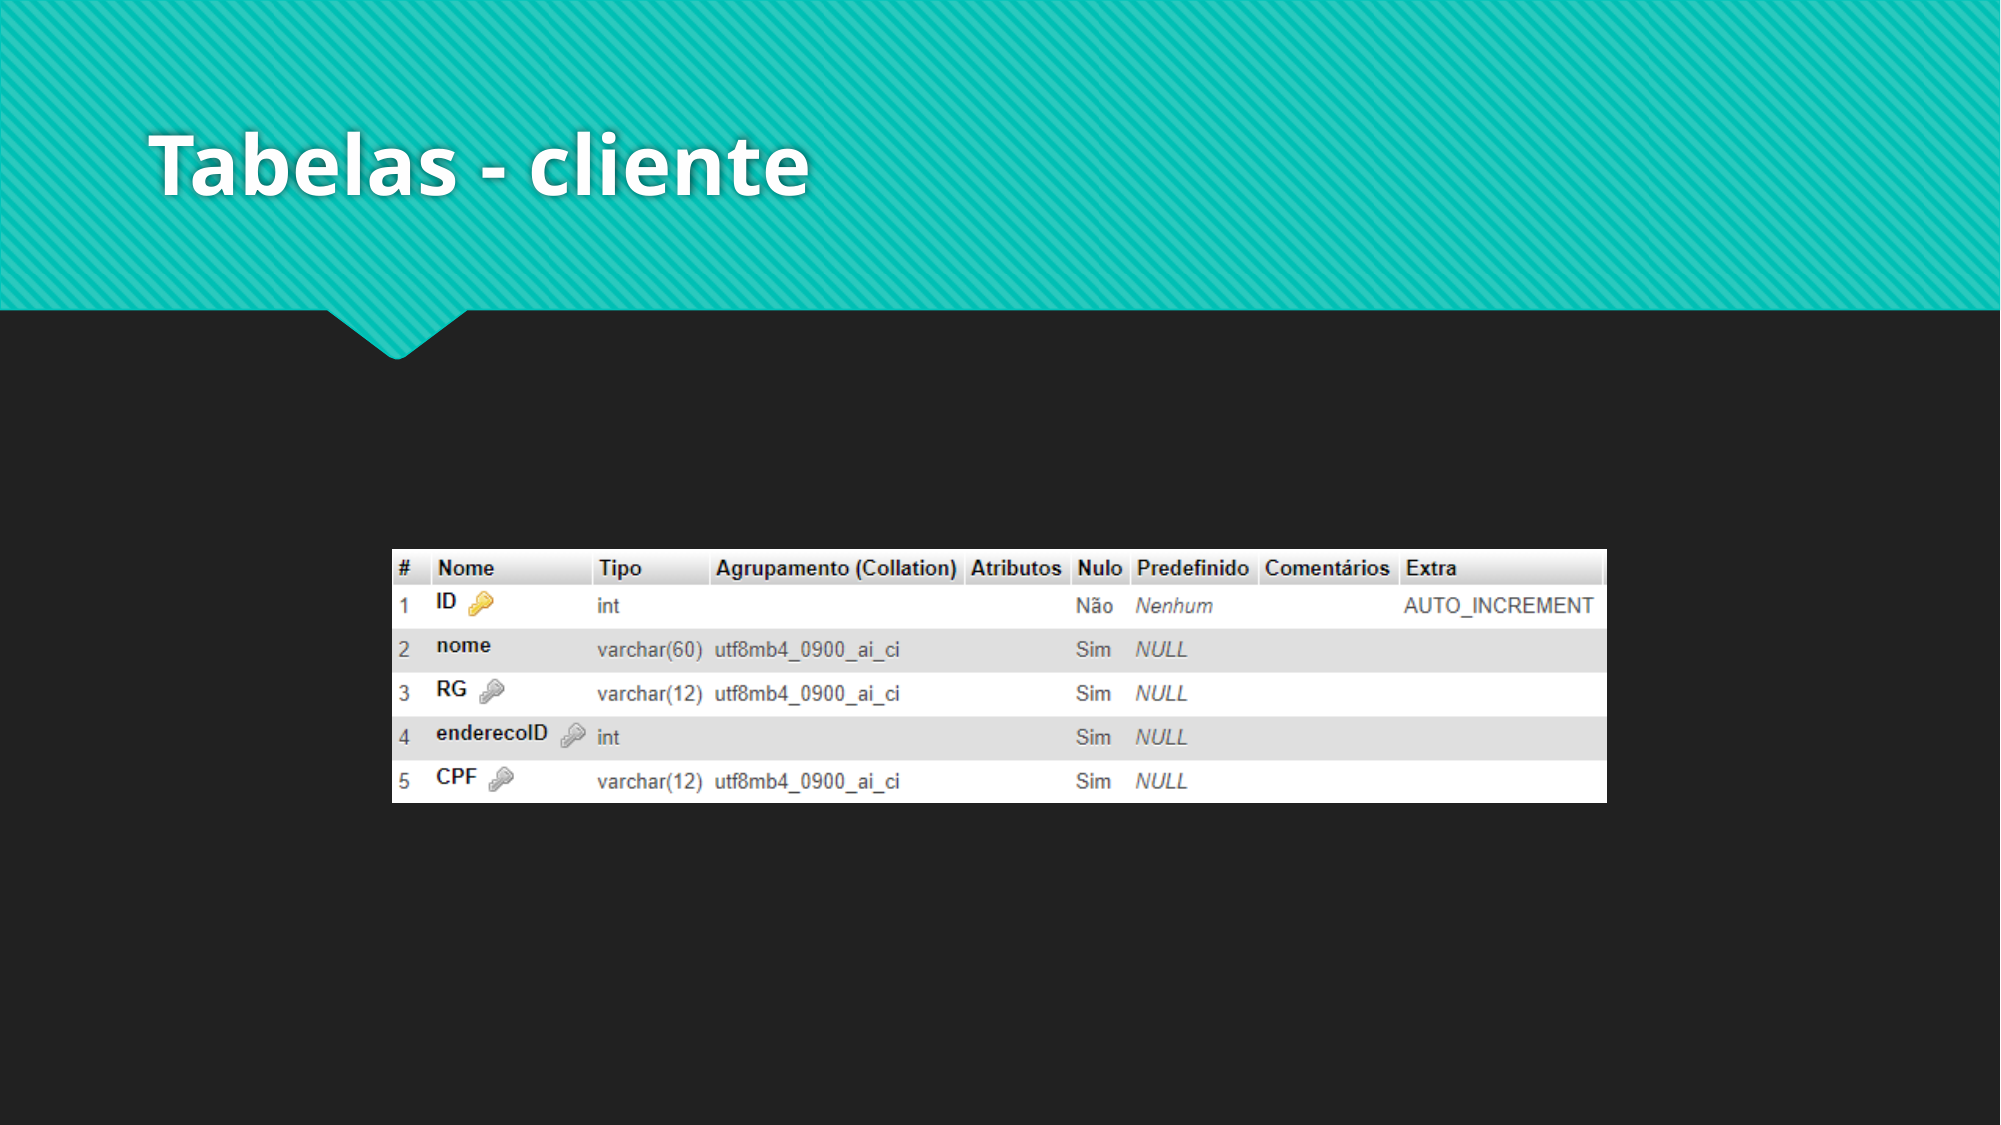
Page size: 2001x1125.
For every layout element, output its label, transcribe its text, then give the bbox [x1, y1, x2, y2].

title Tabelas - cliente [132, 60, 1868, 220]
picture [392, 549, 1608, 803]
